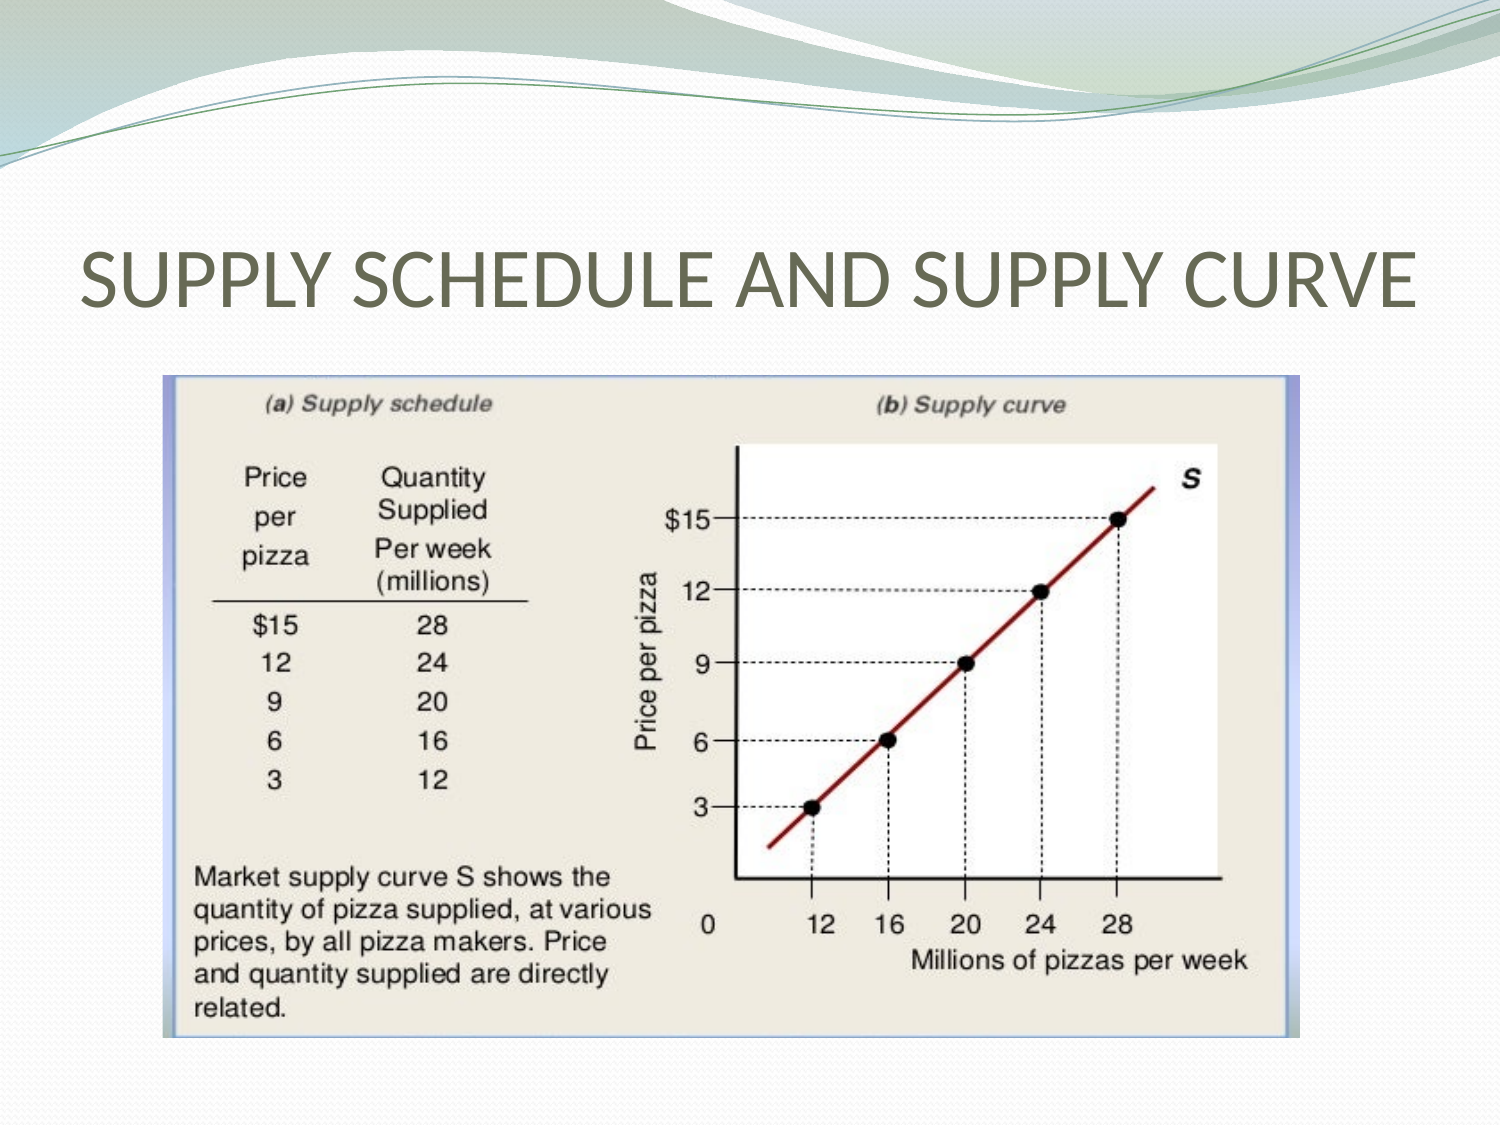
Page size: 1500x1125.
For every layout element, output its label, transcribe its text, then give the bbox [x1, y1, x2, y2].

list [162, 374, 1301, 1038]
title SUPPLY SCHEDULE AND SUPPLY CURVE [75, 115, 1425, 325]
